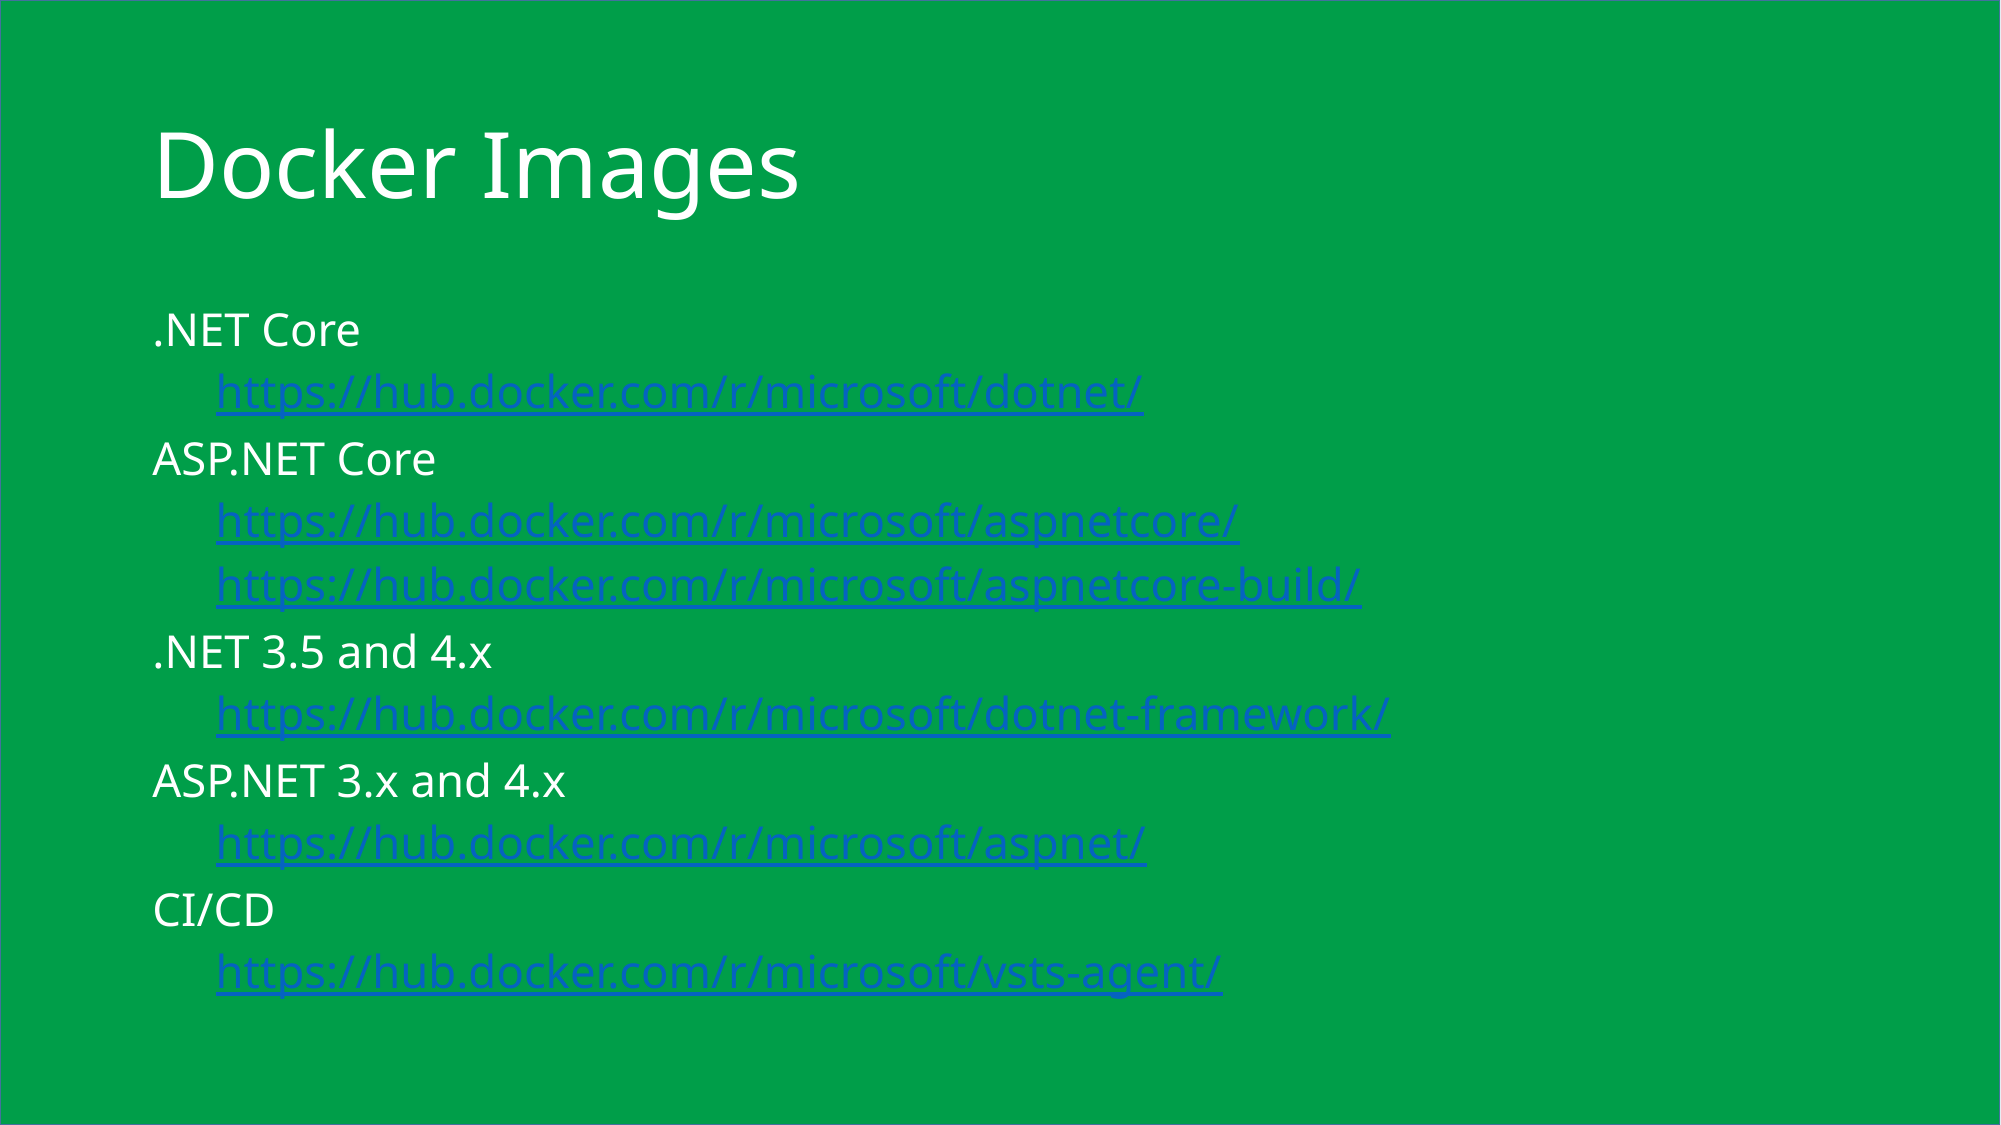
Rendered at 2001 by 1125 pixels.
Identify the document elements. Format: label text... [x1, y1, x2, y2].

list .NET Core https://hub.docker.com/r/microsoft/dotnet/ ASP.NET Core https://hub.docker.com/r/microsoft/aspnetcore/ https://hub.docker.com/r/microsoft/aspnetcore-build/ .NET 3.5 and 4.x https://hub.docker.com/r/microsoft/dotnet-framework/ ASP.NET 3.x and 4.x https://hub.docker.com/r/microsoft/aspnet/ CI/CD https://hub.docker.com/r/microsoft/vsts-agent/ [137, 299, 1863, 1014]
title Docker Images [137, 59, 1863, 278]
